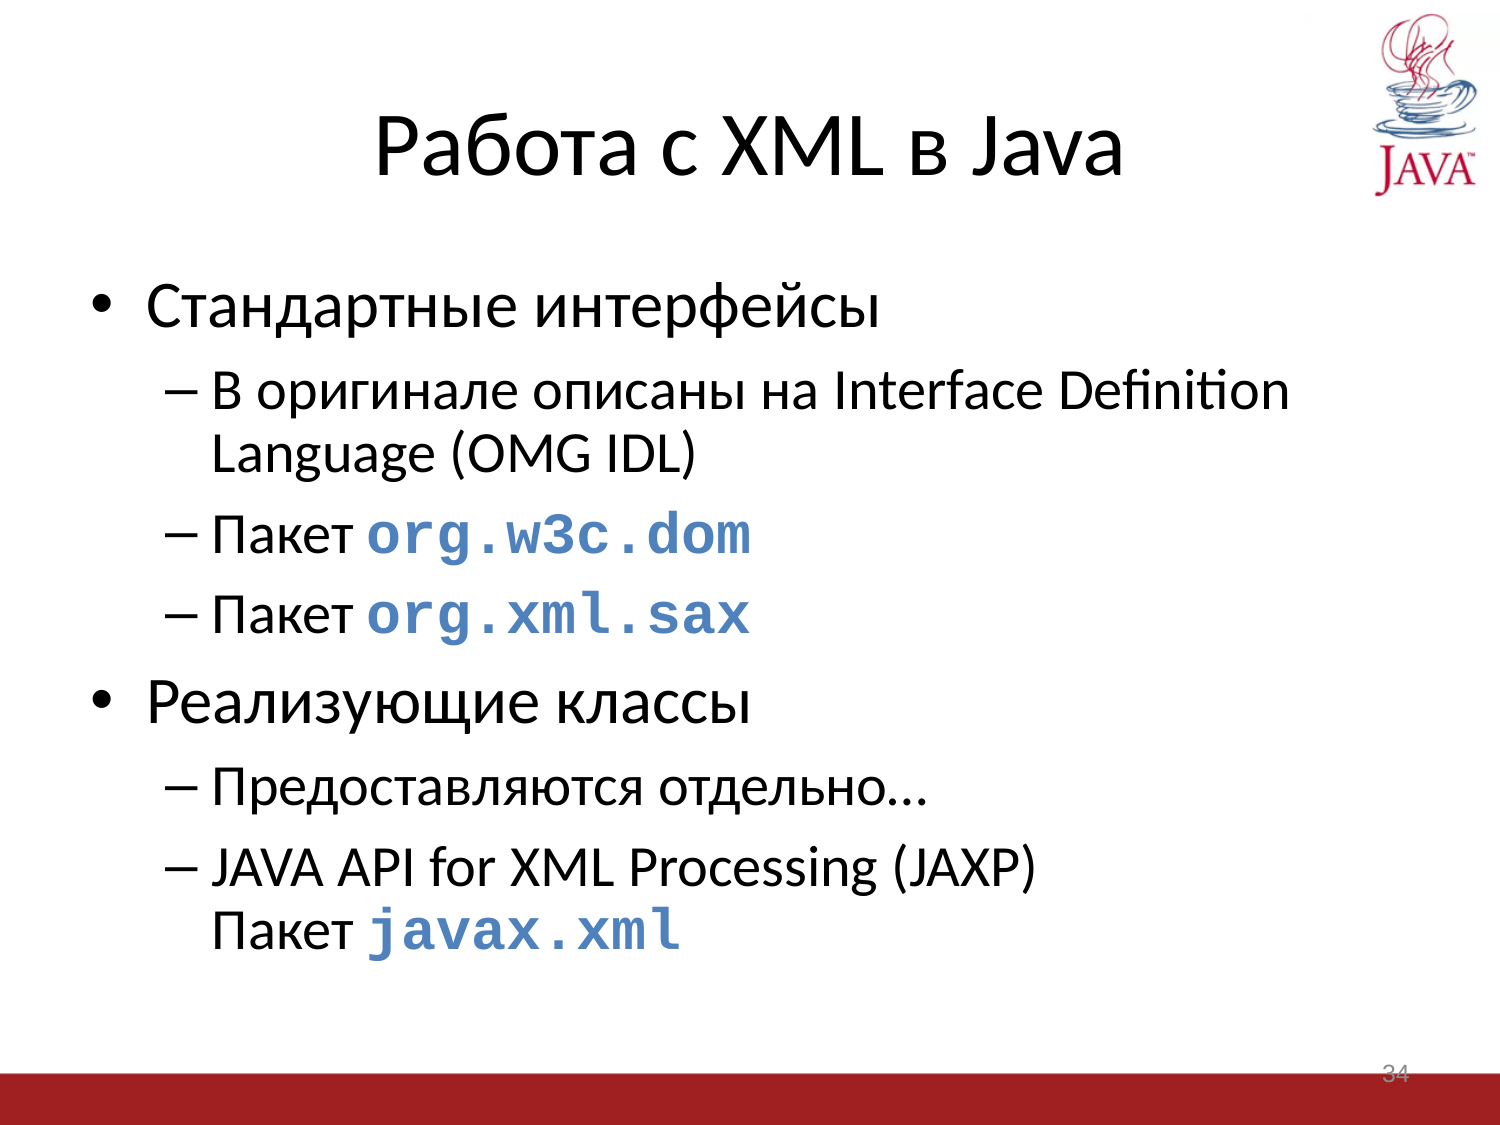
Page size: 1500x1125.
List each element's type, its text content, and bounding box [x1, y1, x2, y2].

picture [0, 0, 1500, 1125]
title Работа с XML в Java [75, 45, 1425, 233]
slide_number 34 [1074, 1042, 1425, 1103]
list Стандартные интерфейсы В оригинале описаны на Interface Definition Language (OMG IDL) Пакет org.w3c.dom Пакет org.xml.sax Реализующие классы Предоставляются отдельно… JAVA API for XML Processing (JAXP) Пакет javax.xml [75, 262, 1425, 1005]
